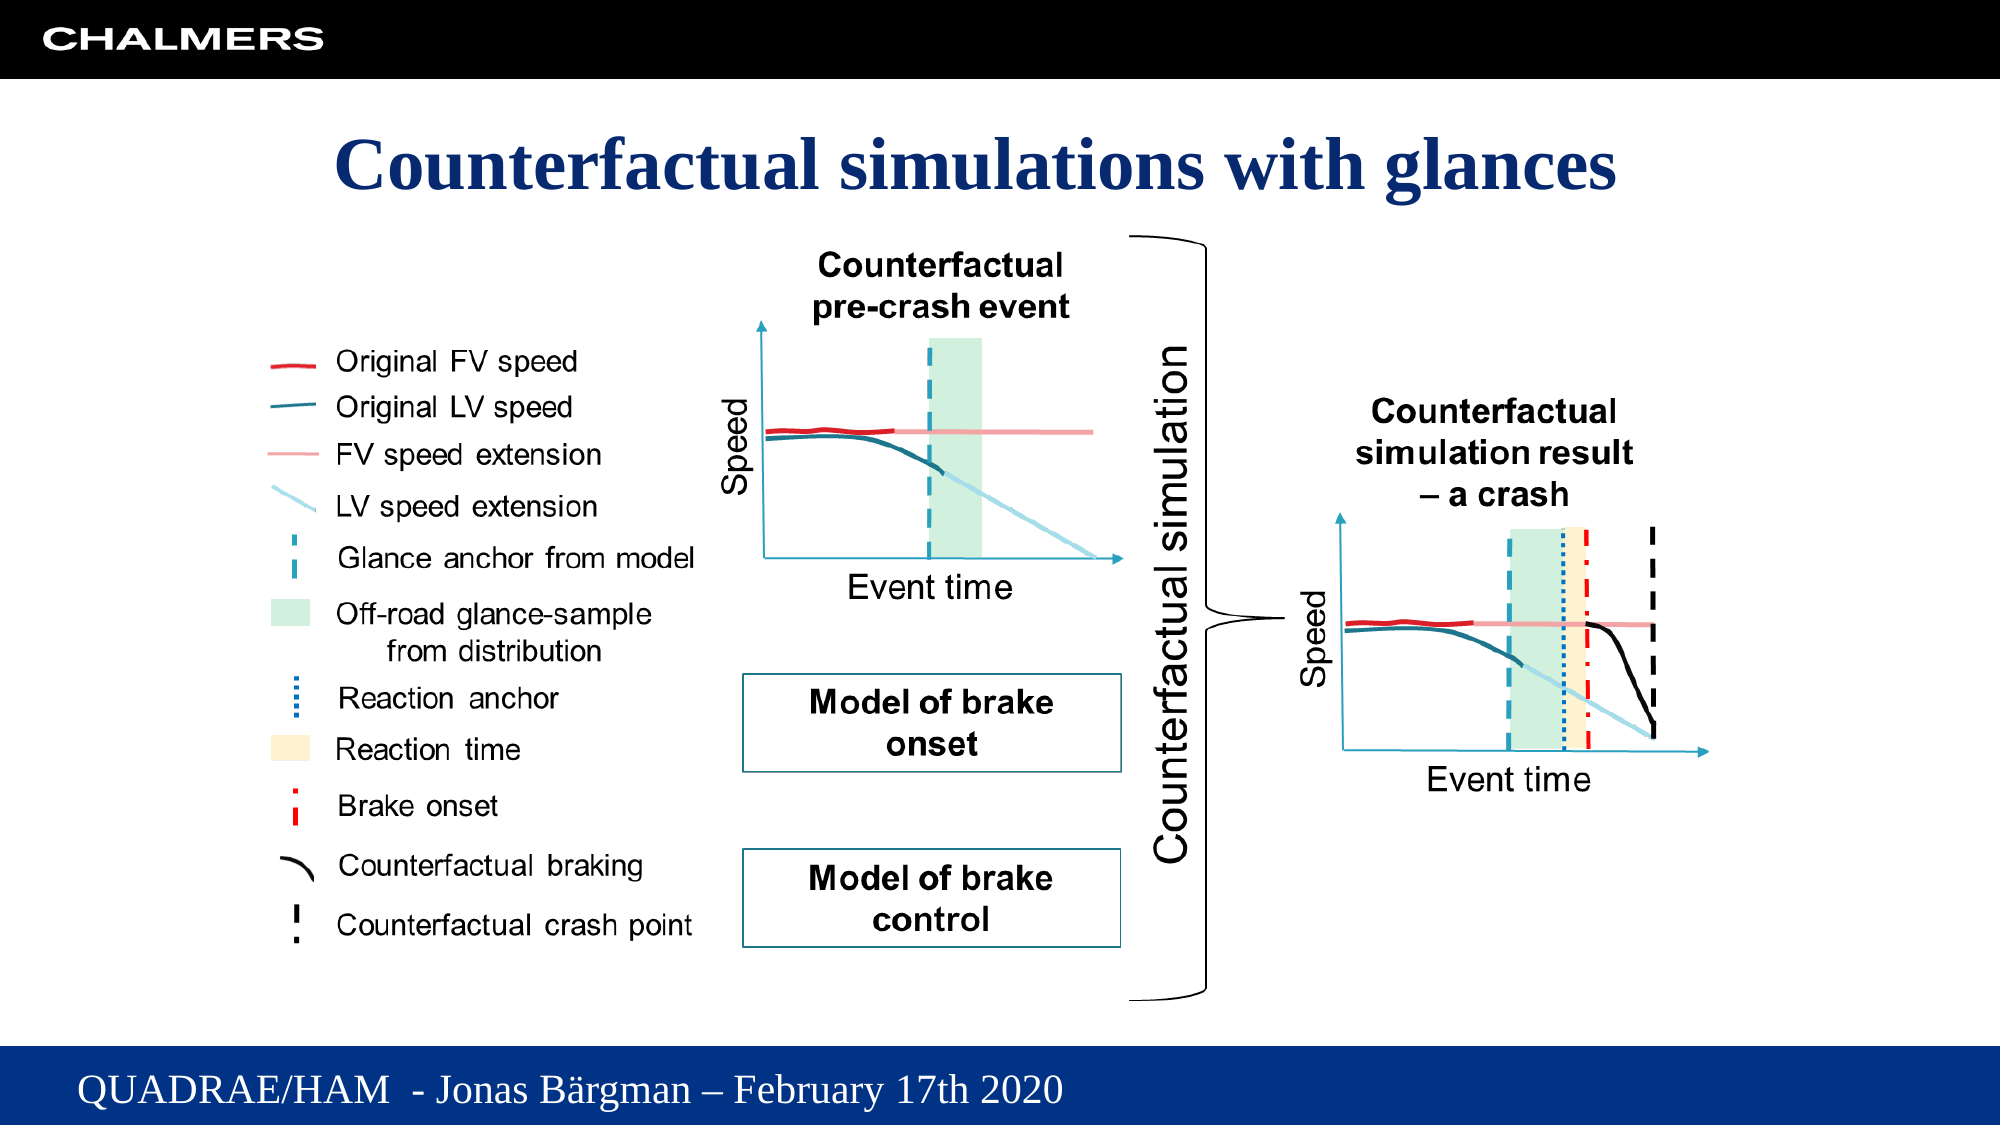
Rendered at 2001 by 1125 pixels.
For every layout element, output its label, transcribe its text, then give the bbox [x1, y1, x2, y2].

picture [267, 231, 1721, 1002]
picture [3, 6, 363, 72]
title Counterfactual simulations with glances [246, 66, 1706, 254]
